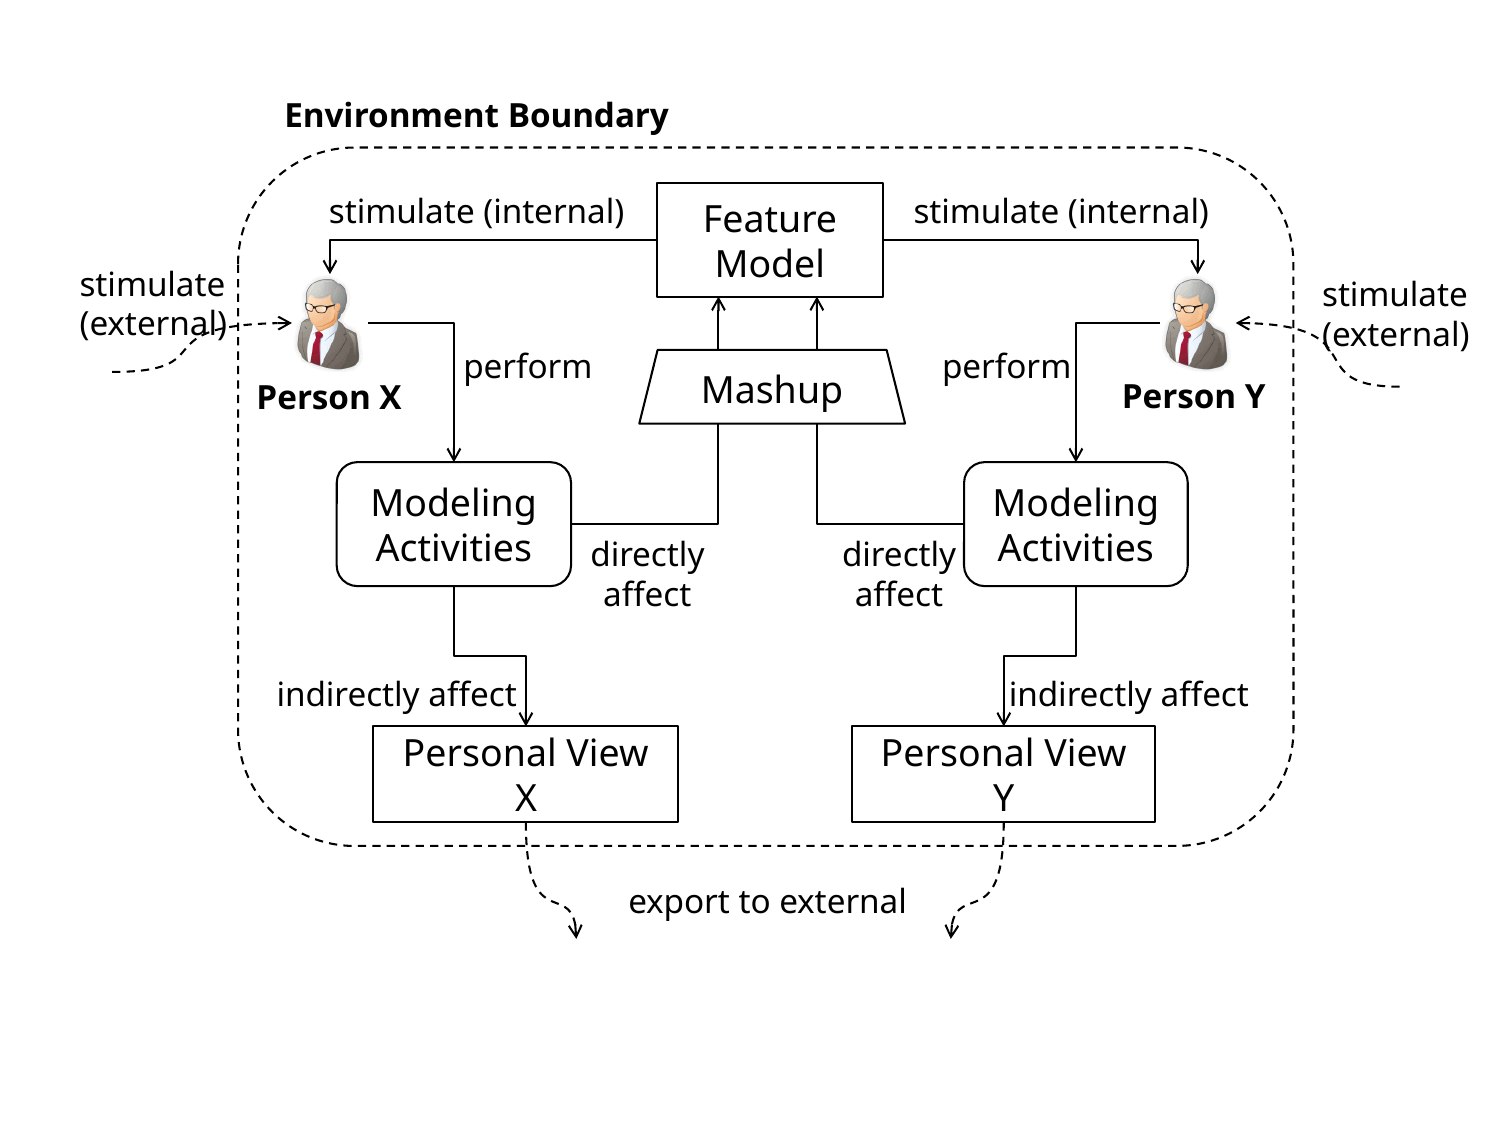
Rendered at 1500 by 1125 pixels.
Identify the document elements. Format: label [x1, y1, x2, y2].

text_box [64, 86, 1495, 940]
